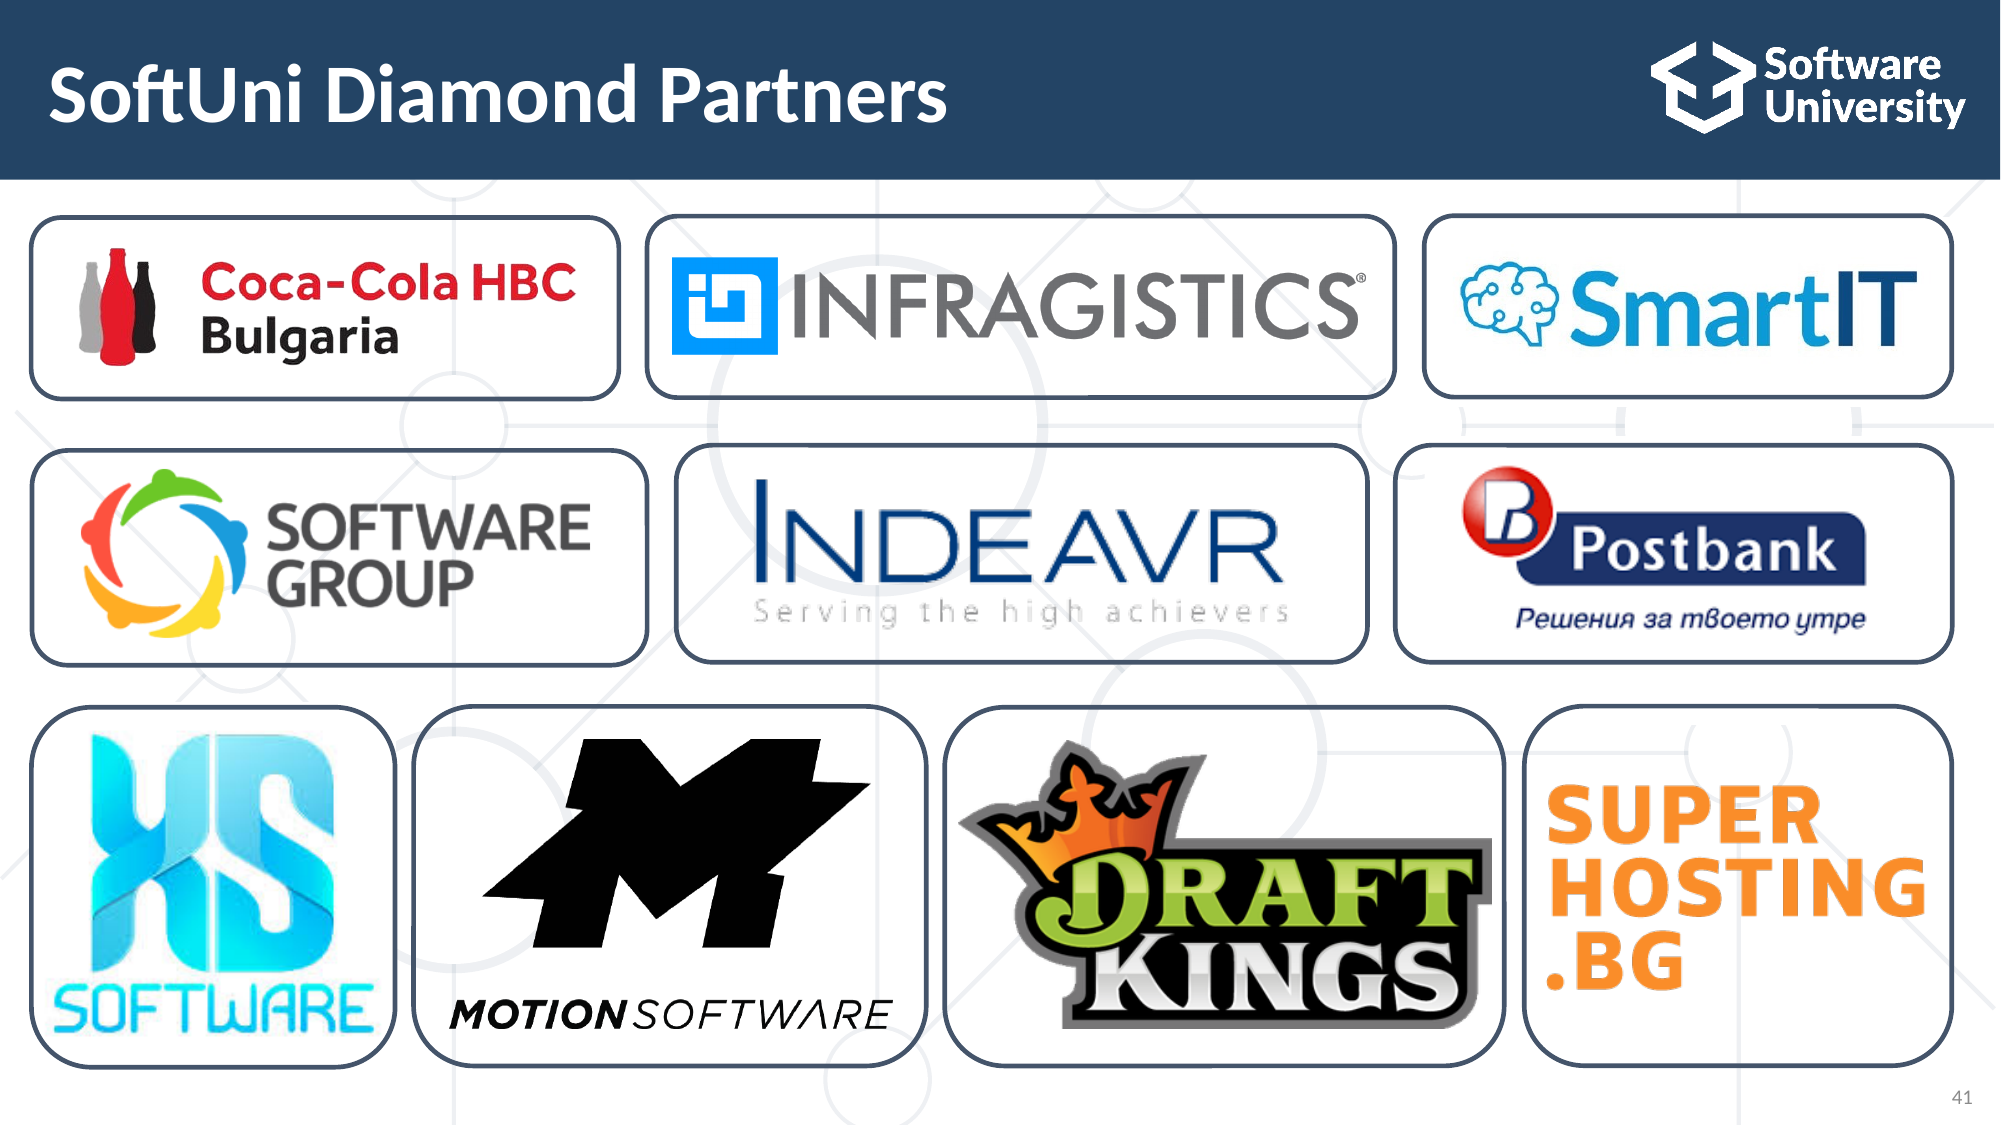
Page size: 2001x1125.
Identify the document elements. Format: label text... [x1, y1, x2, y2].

picture [1537, 773, 1934, 1001]
title SoftUni Diamond Partners [31, 16, 1625, 162]
text_box [31, 218, 56, 399]
picture [1651, 41, 1966, 134]
text_box [1524, 722, 1952, 1066]
text_box [595, 218, 619, 399]
picture [1385, 217, 1991, 407]
picture [31, 702, 396, 1067]
picture [672, 256, 1367, 355]
text_box [676, 445, 1368, 663]
picture [957, 740, 1492, 1030]
text_box [1395, 447, 1419, 661]
picture [724, 450, 1315, 653]
picture [22, 95, 648, 687]
picture [1424, 436, 1928, 725]
text_box [1934, 450, 1953, 658]
text_box [944, 707, 1505, 1066]
slide_number 41 [1927, 1067, 1988, 1116]
text_box [413, 706, 927, 1066]
picture [449, 738, 893, 1030]
text_box [647, 216, 1381, 398]
